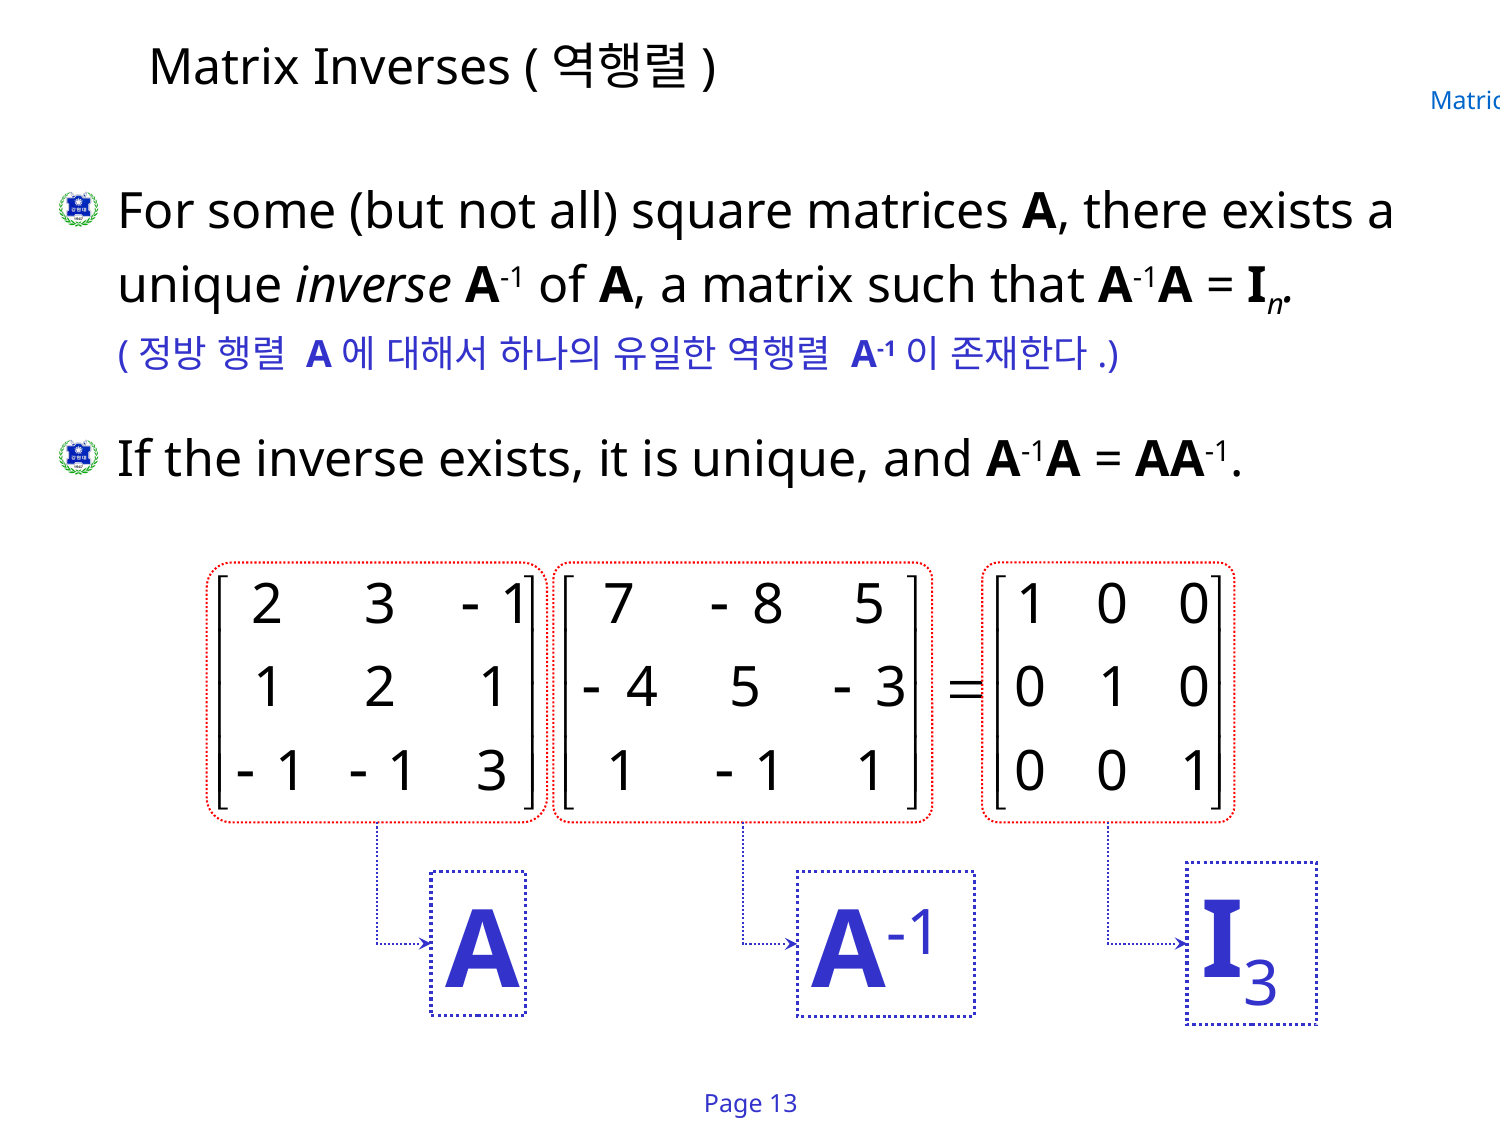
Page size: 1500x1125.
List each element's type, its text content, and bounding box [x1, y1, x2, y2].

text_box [553, 562, 975, 1019]
picture [58, 439, 99, 475]
picture [58, 191, 99, 227]
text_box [206, 562, 548, 1018]
slide_number Page 13 [682, 1079, 819, 1124]
text_box Matrices [1328, 78, 1500, 120]
text_box For some (but not all) square matrices A, there exists a unique inverse A-1 of A, a matrix such that A-1A = In. (정방 행렬 A에 대해서 하나의 유일한 역행렬 A-1이 존재한다.) If the inverse exists, it is unique, and A-1A = AA-1. [53, 160, 1459, 493]
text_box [981, 562, 1318, 1018]
text_box Matrix Inverses (역행렬) [133, 26, 1176, 102]
